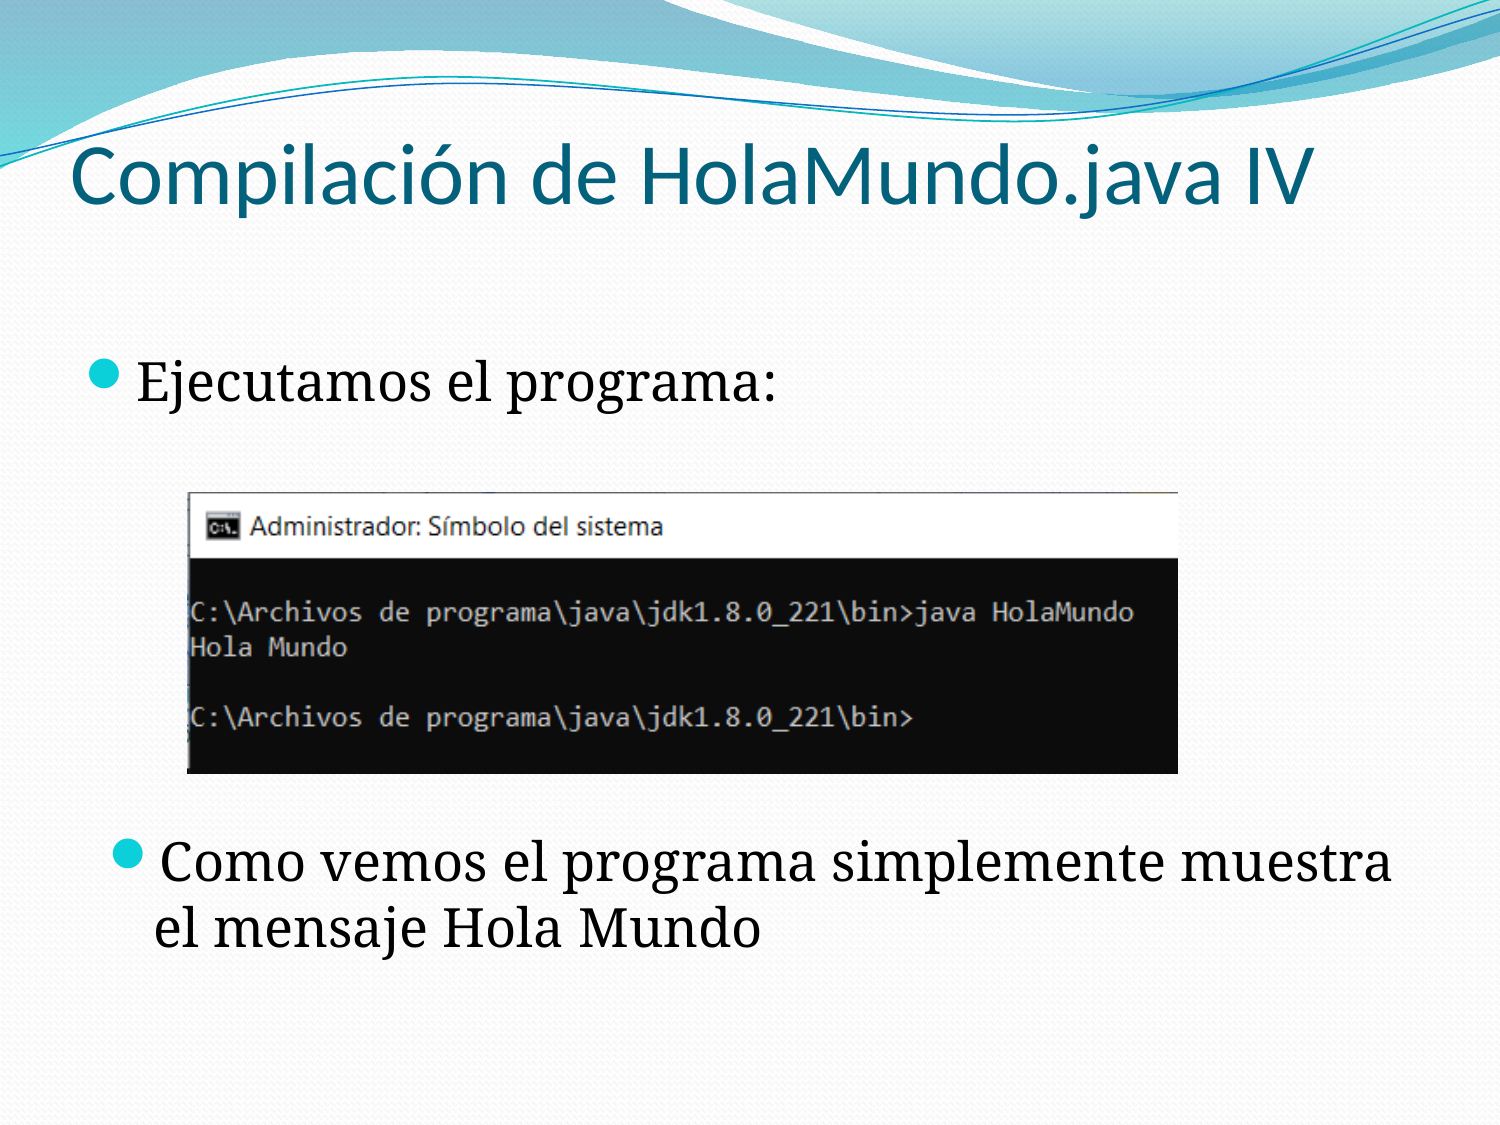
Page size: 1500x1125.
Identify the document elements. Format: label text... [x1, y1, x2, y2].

picture [187, 491, 1179, 774]
text_box Como vemos el programa simplemente muestra el mensaje Hola Mundo [93, 820, 1454, 1032]
title Compilación de HolaMundo.java IV [70, 35, 1421, 223]
list Ejecutamos el programa: [70, 339, 1430, 551]
